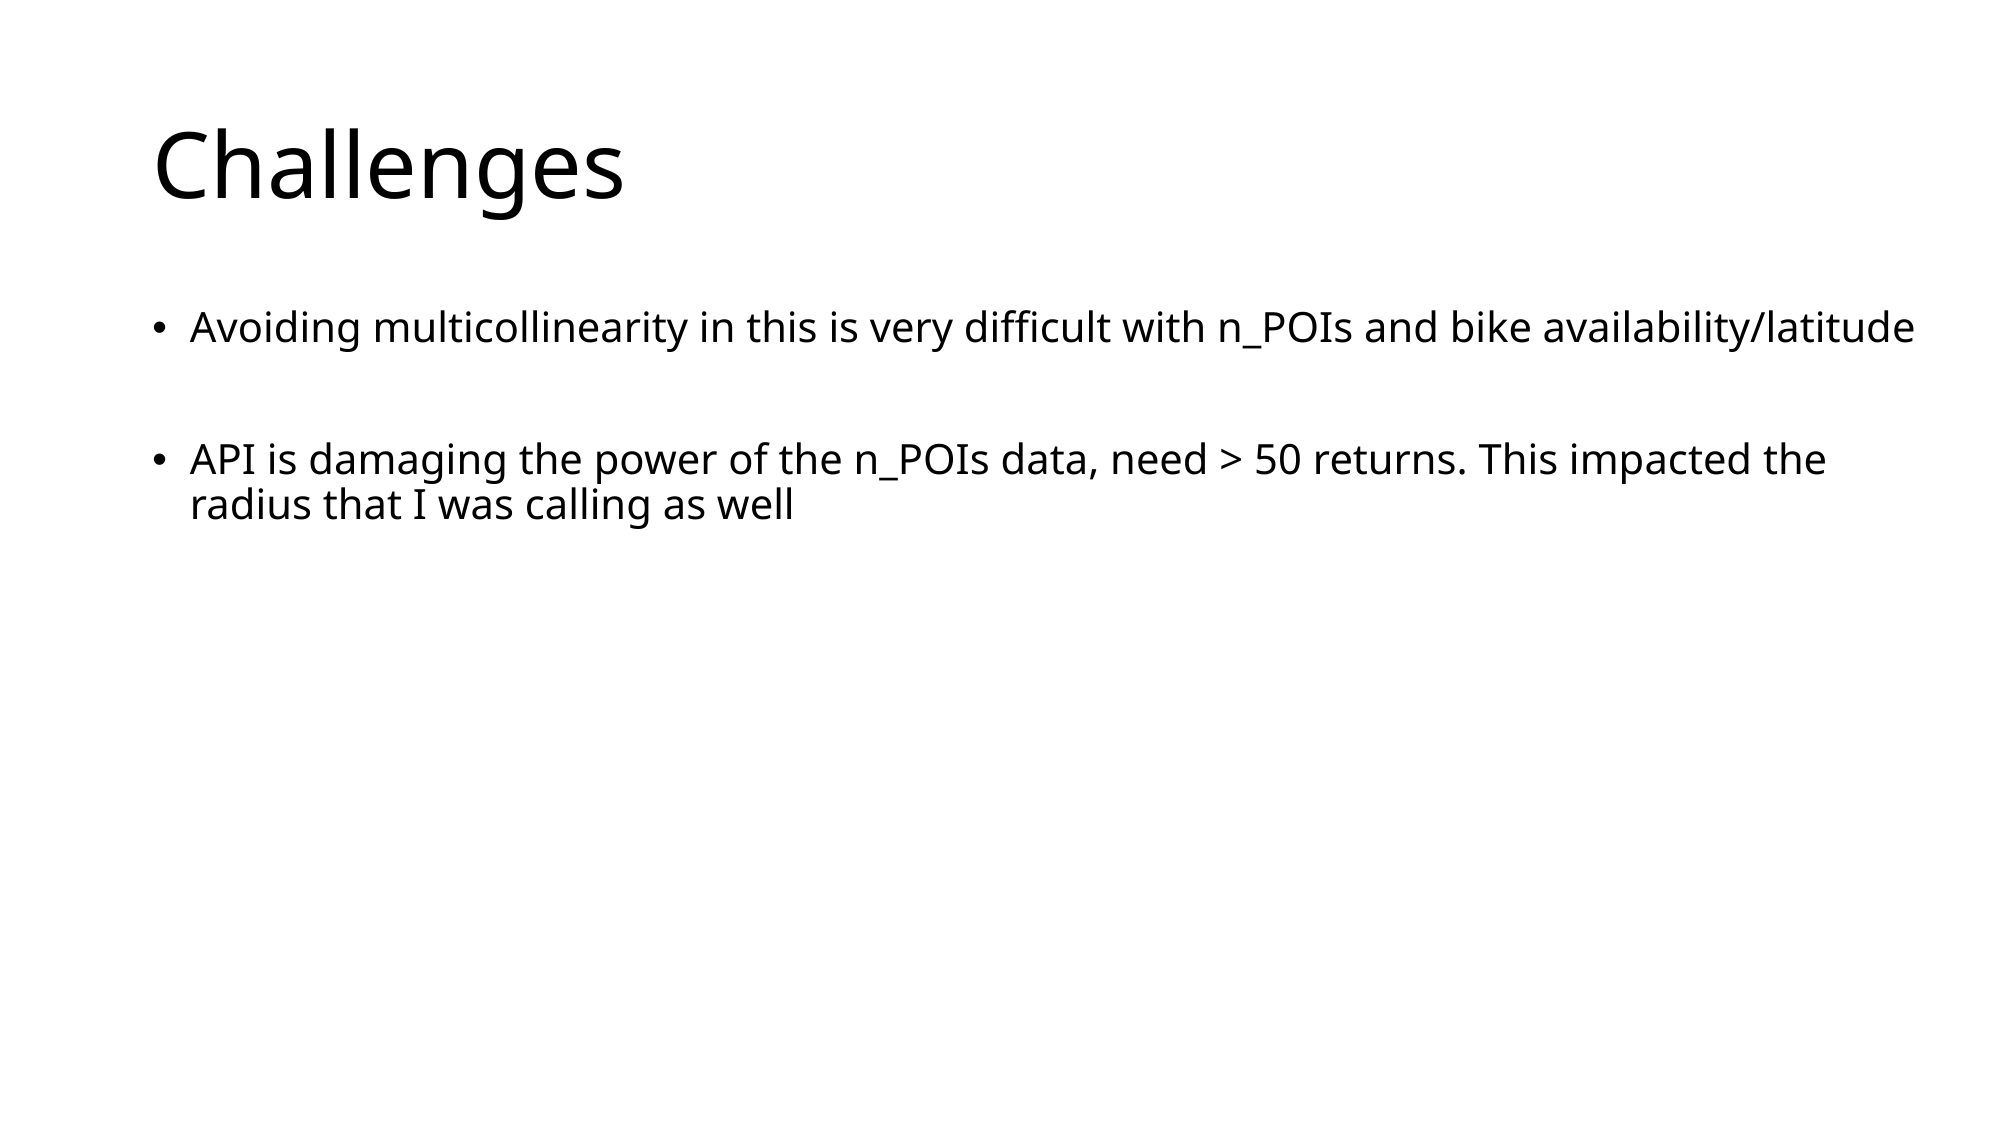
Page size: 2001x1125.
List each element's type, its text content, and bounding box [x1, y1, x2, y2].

list Avoiding multicollinearity in this is very difficult with n_POIs and bike availability/latitude API is damaging the power of the n_POIs data, need > 50 returns. This impacted the radius that I was calling as well [137, 299, 1938, 1014]
title Challenges [137, 59, 1863, 278]
